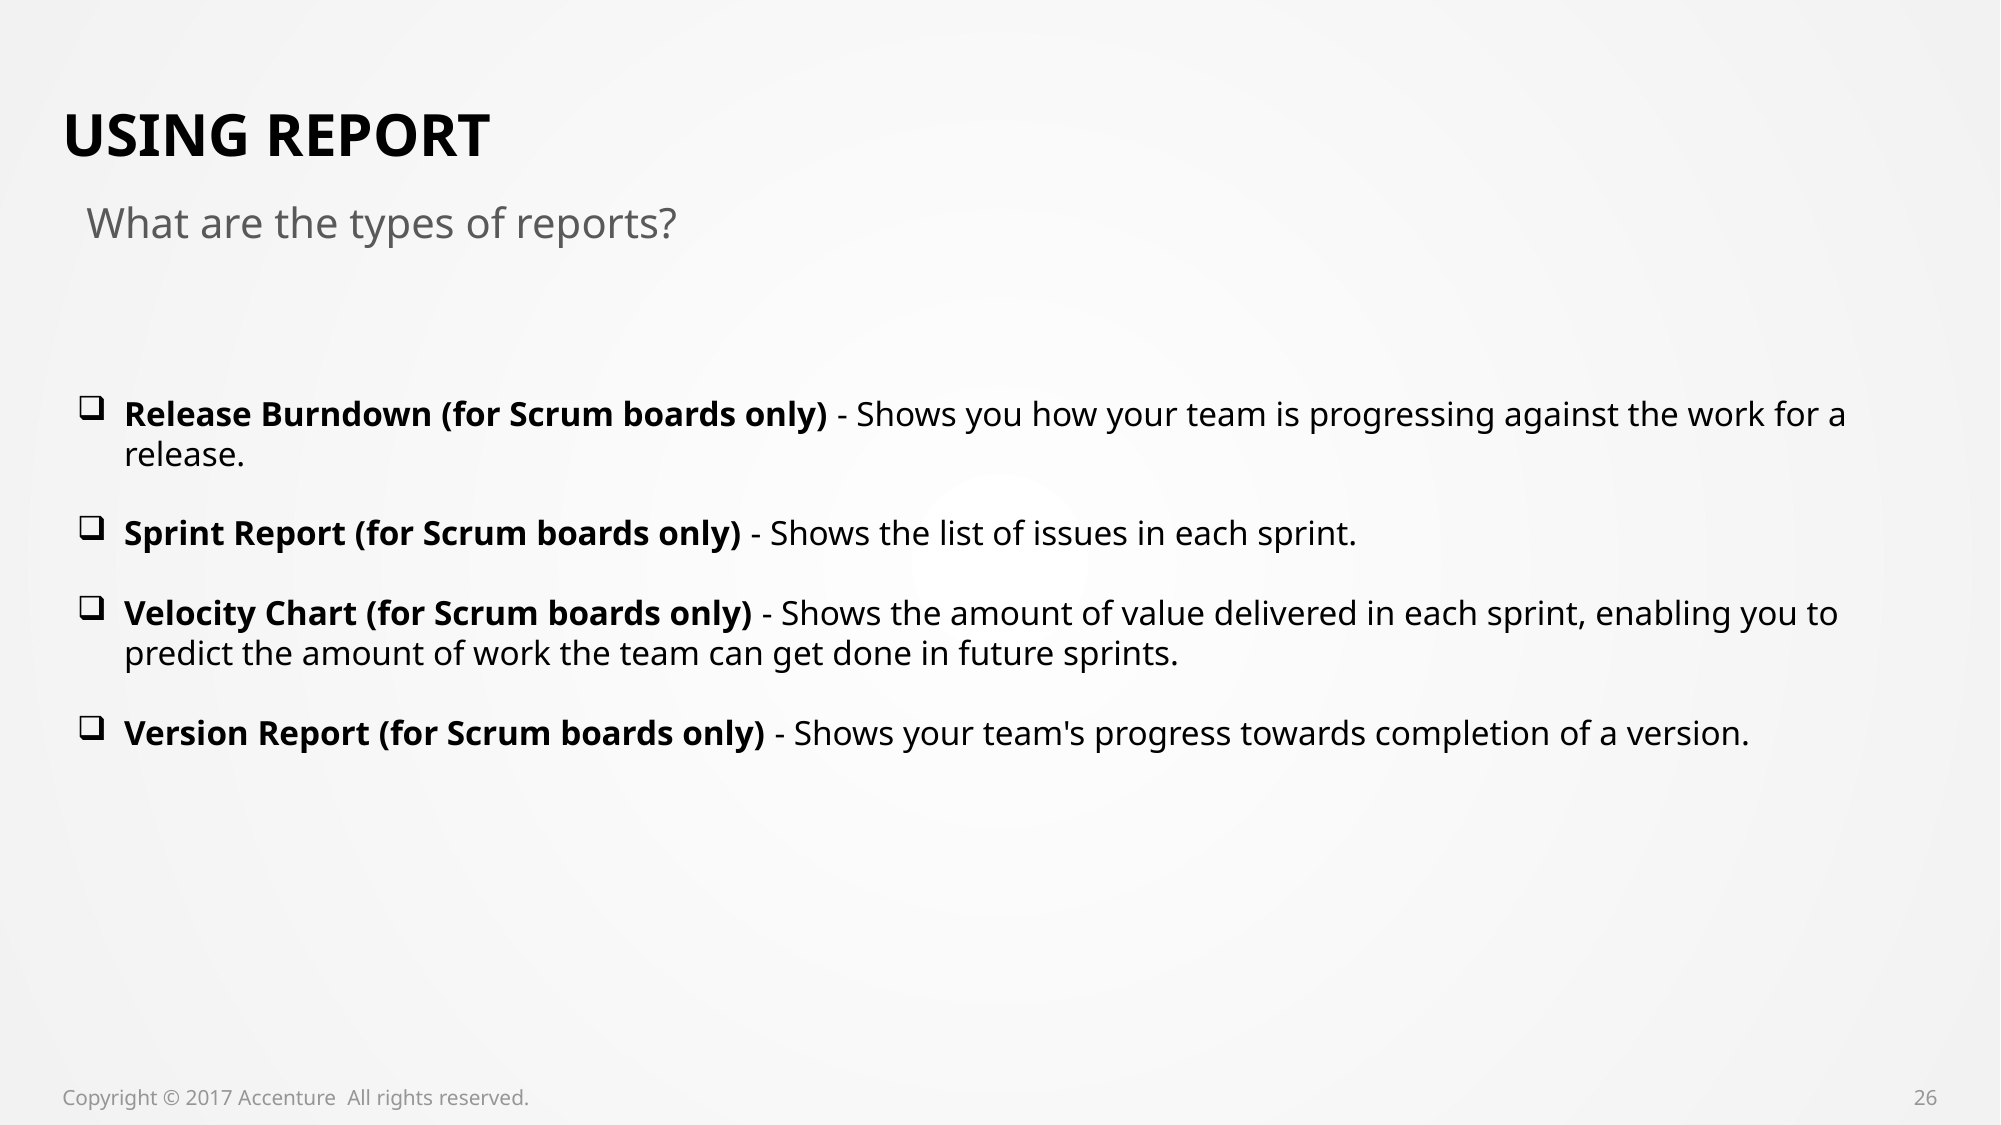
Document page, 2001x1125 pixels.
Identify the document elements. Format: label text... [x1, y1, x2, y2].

slide_number 26 [1887, 1078, 1938, 1113]
text_box Release Burndown (for Scrum boards only) - Shows you how your team is progressing against the work for a release. Sprint Report (for Scrum boards only) - Shows the list of issues in each sprint. Velocity Chart (for Scrum boards only) - Shows the amount of value delivered in each sprint, enabling you to predict the amount of work the team can get done in future sprints. Version Report (for Scrum boards only) - Shows your team's progress towards completion of a version. [62, 385, 1938, 760]
footer Copyright © 2017 Accenture All rights reserved. [62, 1078, 1000, 1113]
title Using Report [62, 0, 1938, 167]
text_box What are the types of reports? [62, 197, 1413, 263]
